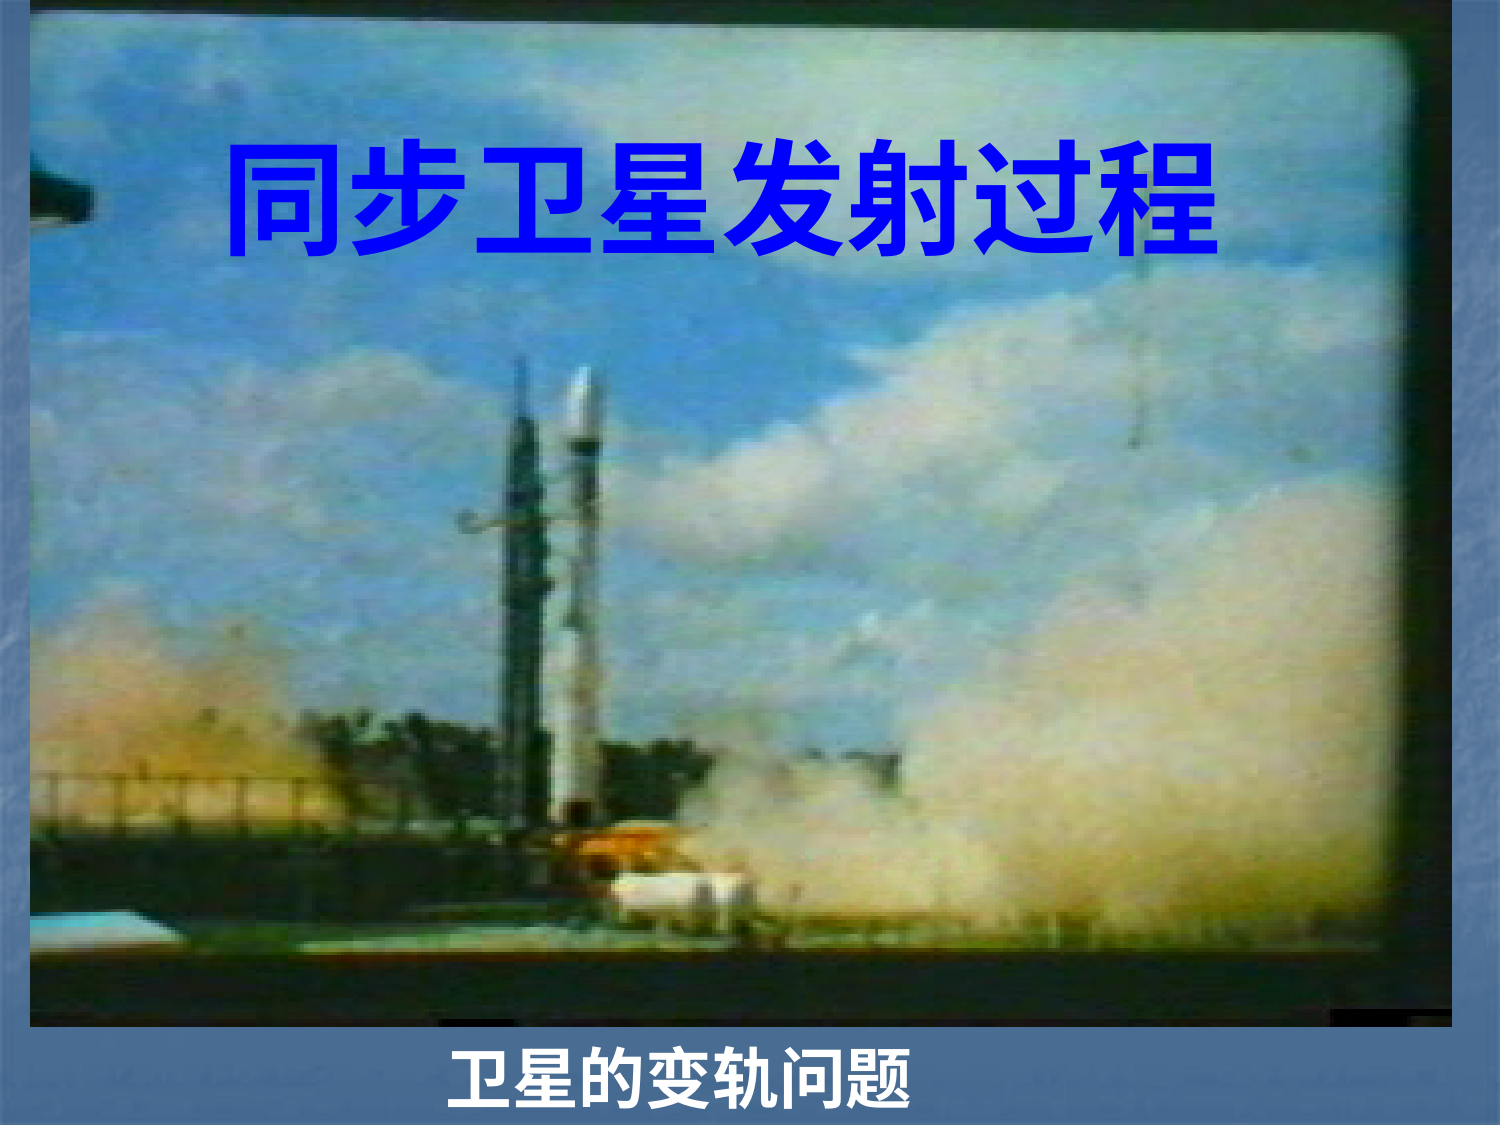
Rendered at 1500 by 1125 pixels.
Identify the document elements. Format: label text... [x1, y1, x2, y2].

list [29, 0, 1453, 1028]
text_box 卫星的变轨问题 [430, 1036, 999, 1125]
